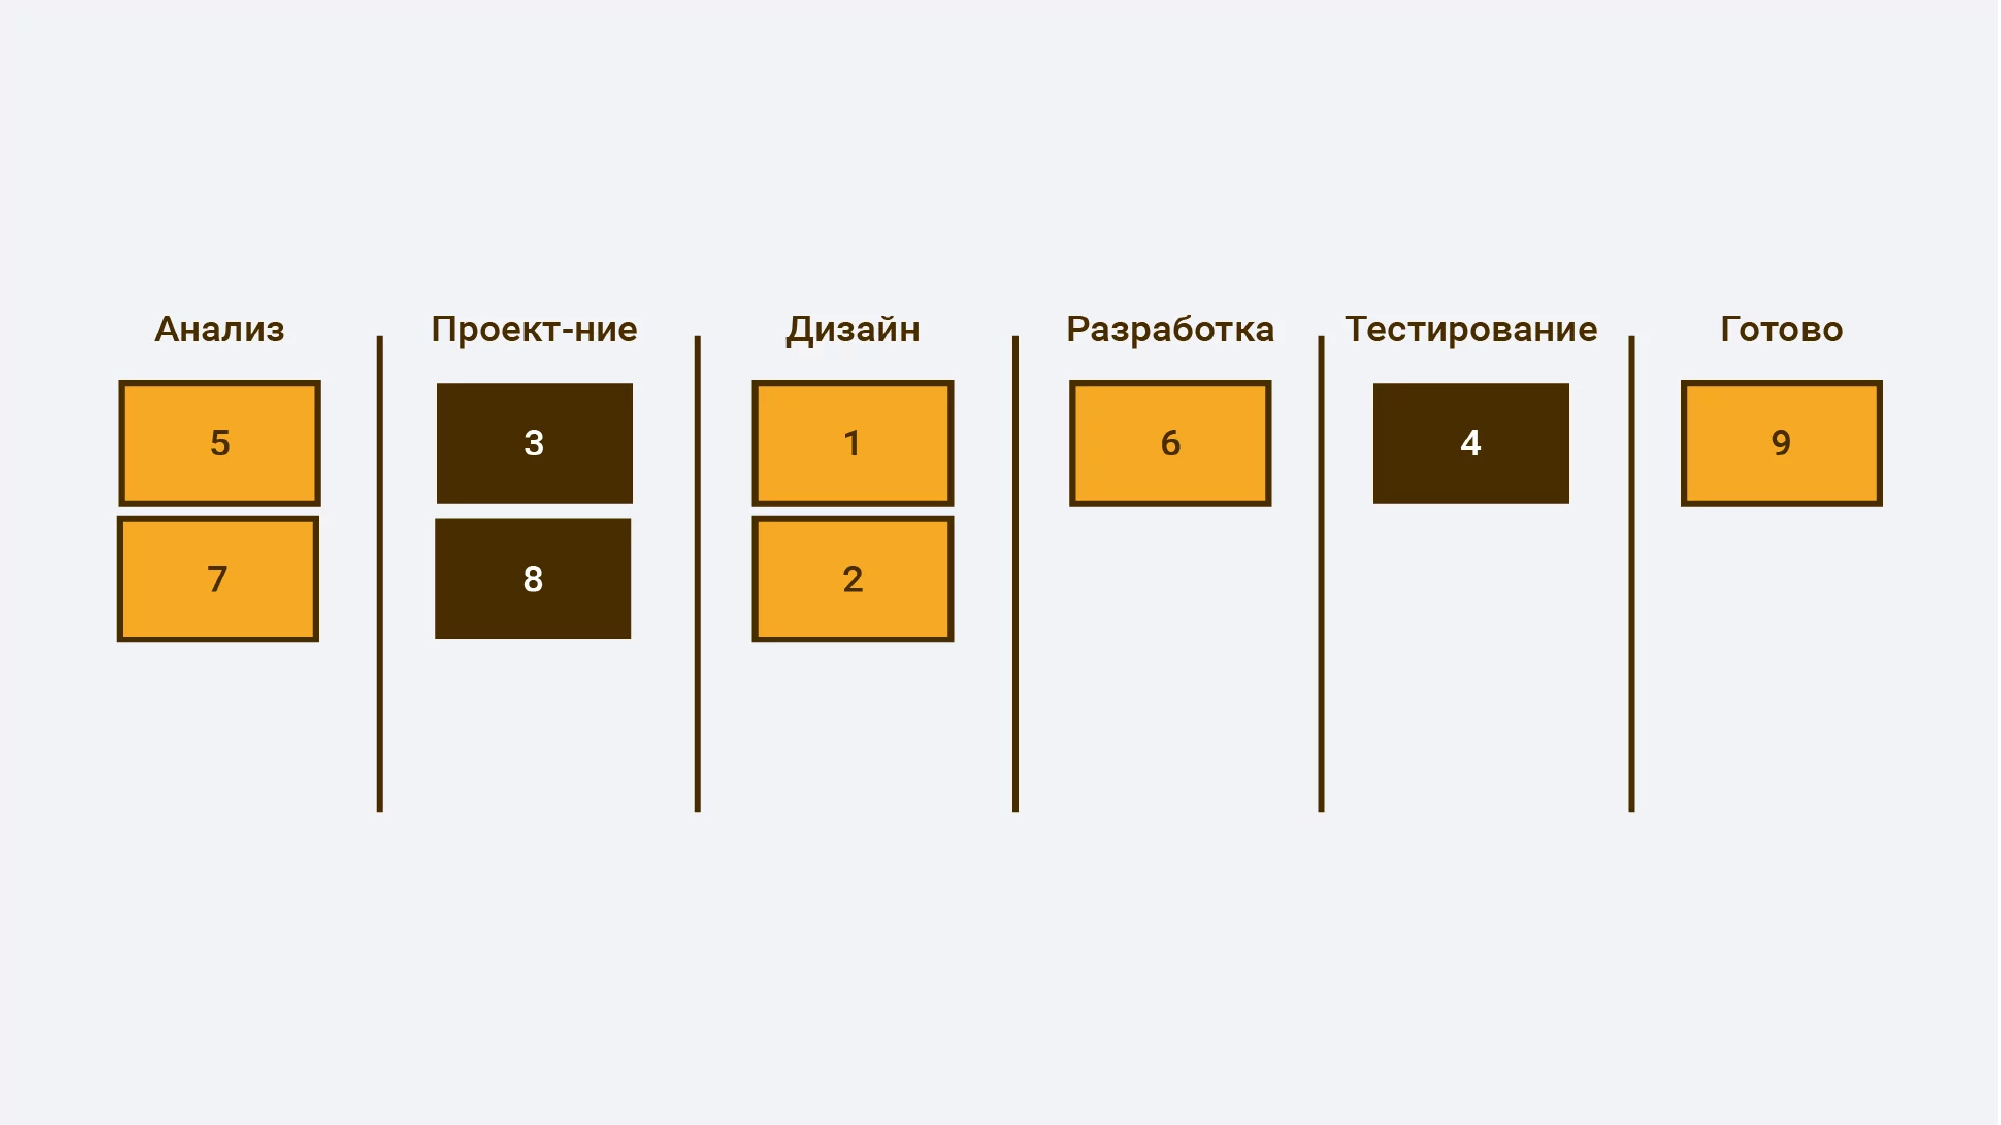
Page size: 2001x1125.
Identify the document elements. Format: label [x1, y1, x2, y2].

list [0, 0, 2000, 1125]
